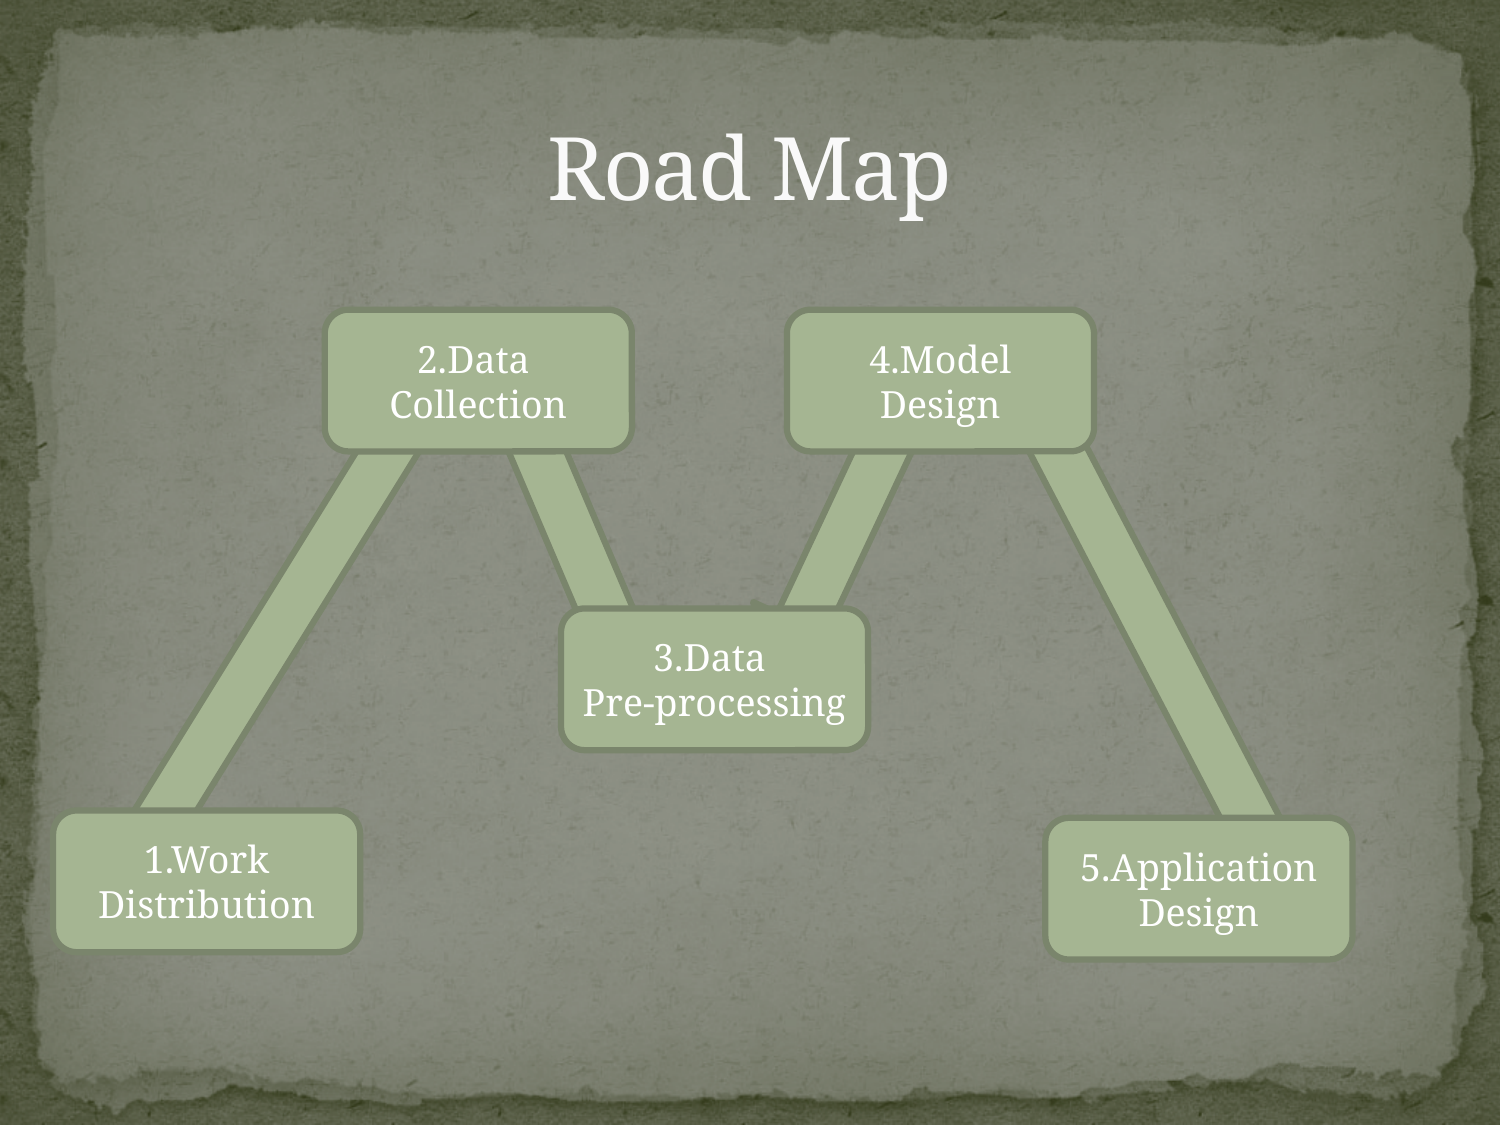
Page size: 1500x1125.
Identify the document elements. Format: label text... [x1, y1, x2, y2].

text_box [132, 455, 421, 807]
text_box 1.Work Distribution [49, 807, 364, 956]
text_box [777, 455, 914, 605]
text_box [1027, 446, 1282, 814]
text_box 3.Data Pre-processing [557, 605, 872, 754]
text_box [750, 599, 767, 605]
text_box [506, 455, 636, 608]
text_box 5.Application Design [1042, 814, 1356, 963]
text_box 4.Model Design [783, 306, 1098, 455]
title Road Map [74, 24, 1425, 225]
text_box 2.Data Collection [321, 306, 636, 455]
